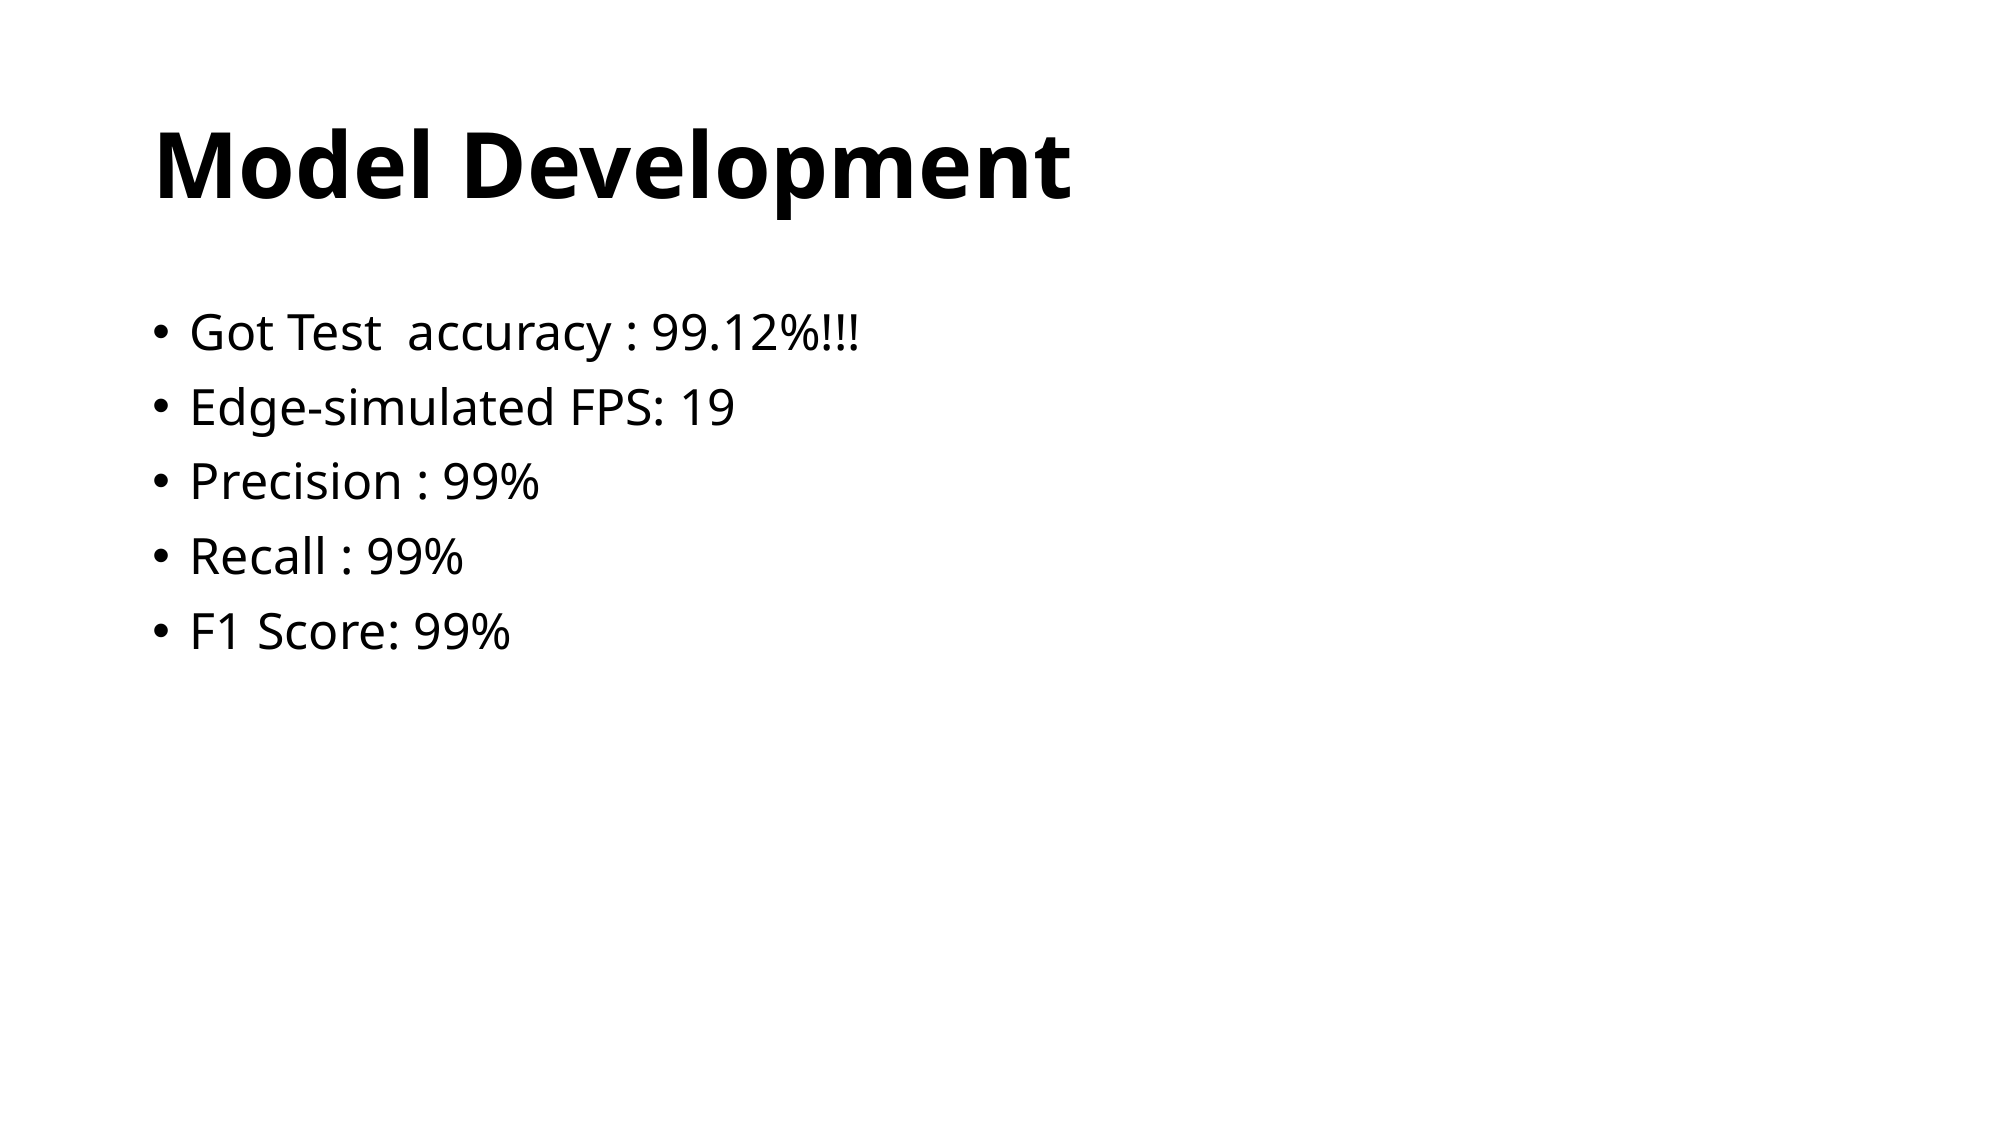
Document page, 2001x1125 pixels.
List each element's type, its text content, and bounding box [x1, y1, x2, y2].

title Model Development [137, 59, 1863, 278]
list Got Test accuracy : 99.12%!!! Edge-simulated FPS: 19 Precision : 99% Recall : 99% F1 Score: 99% [137, 299, 1863, 1014]
